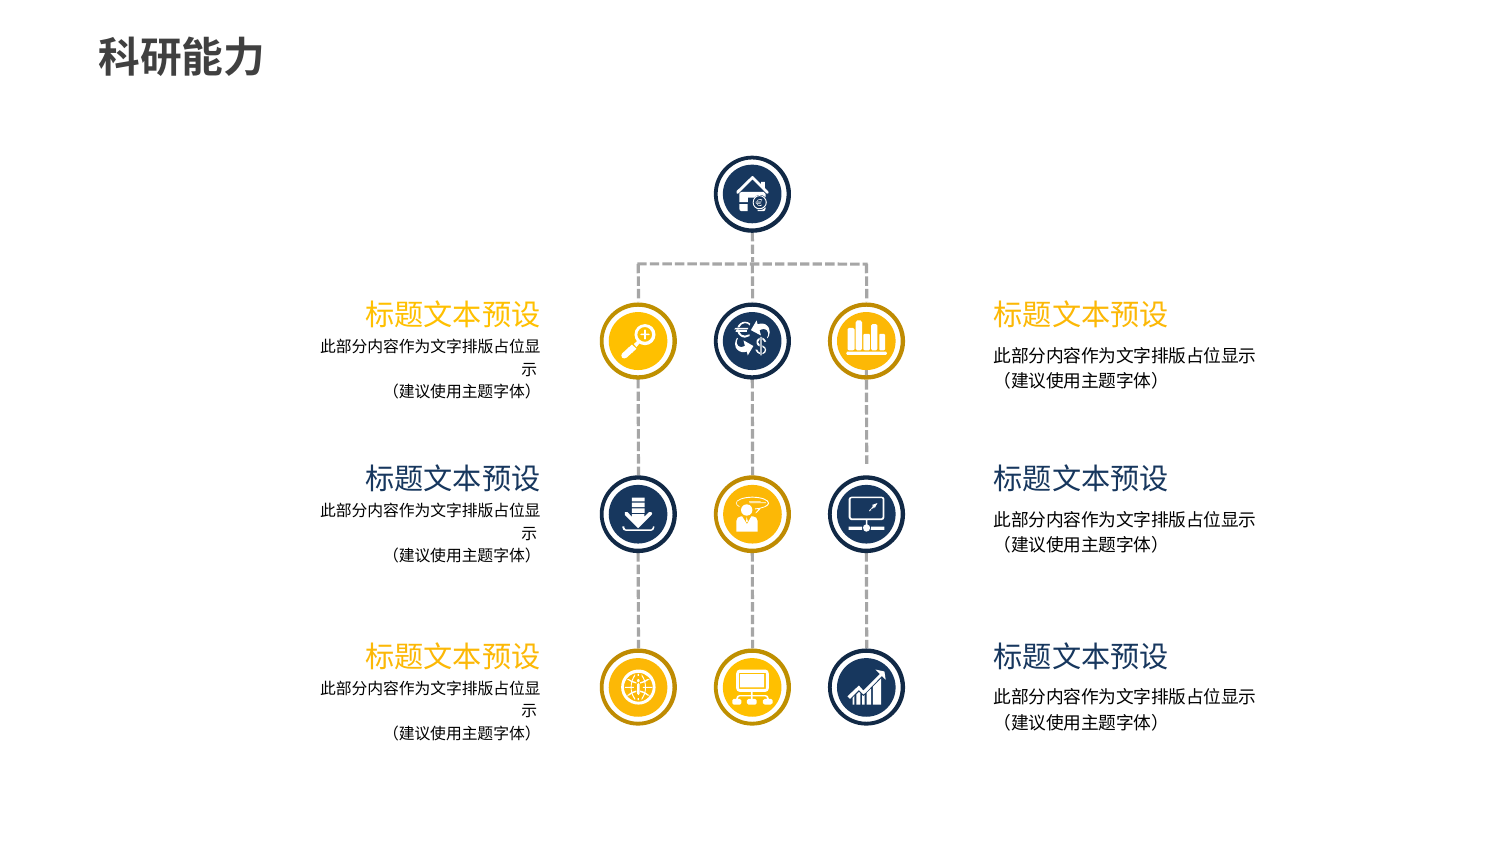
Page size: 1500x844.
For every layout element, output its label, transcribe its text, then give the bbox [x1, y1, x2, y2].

text_box 科研能力 [0, 20, 394, 91]
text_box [316, 155, 1264, 744]
